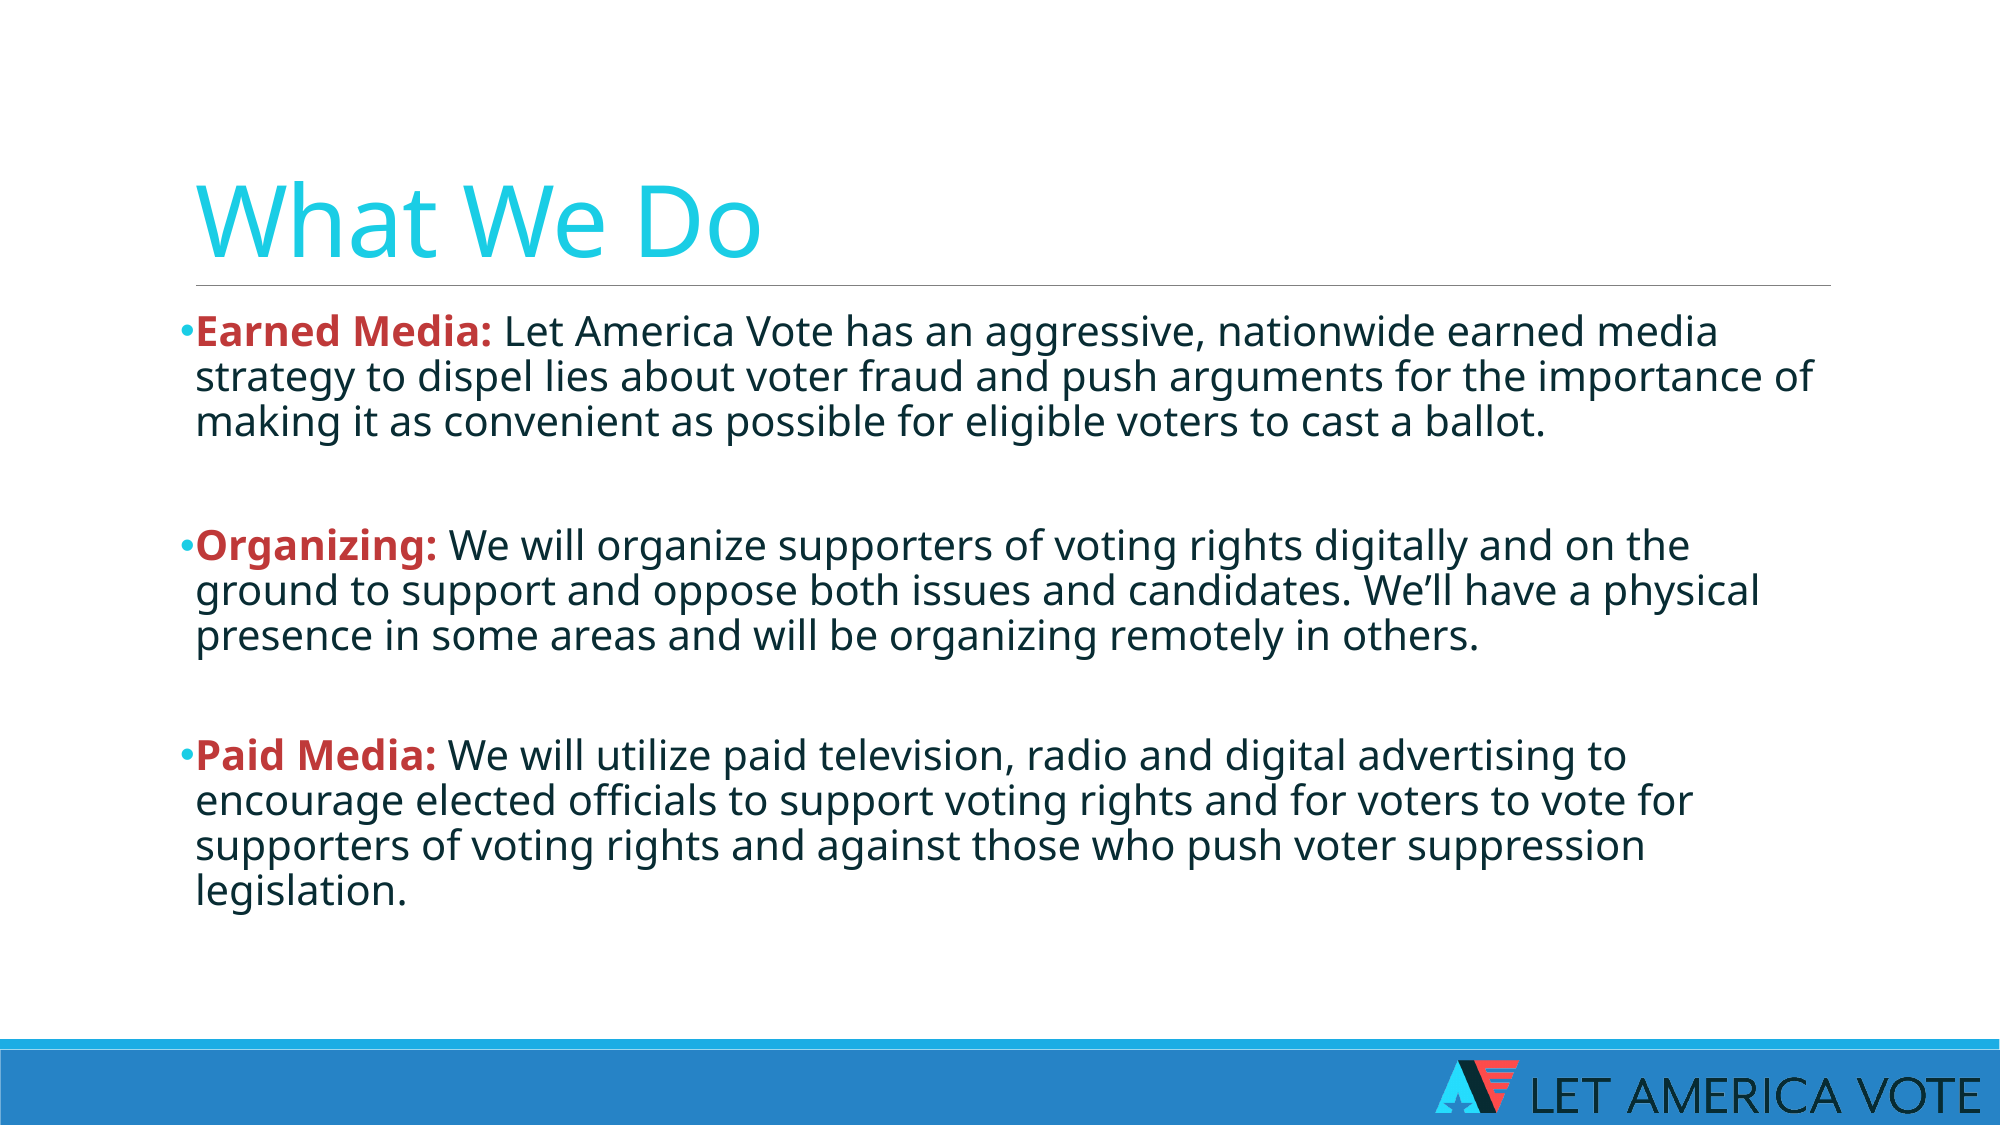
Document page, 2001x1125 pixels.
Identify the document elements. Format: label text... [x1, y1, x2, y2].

list Earned Media: Let America Vote has an aggressive, nationwide earned media strategy to dispel lies about voter fraud and push arguments for the importance of making it as convenient as possible for eligible voters to cast a ballot. Organizing: We will organize supporters of voting rights digitally and on the ground to support and oppose both issues and candidates. We’ll have a physical presence in some areas and will be organizing remotely in others. Paid Media: We will utilize paid television, radio and digital advertising to encourage elected officials to support voting rights and for voters to vote for supporters of voting rights and against those who push voter suppression legislation. [180, 302, 1830, 963]
title What We Do [180, 47, 1830, 285]
picture [1435, 1060, 1981, 1115]
